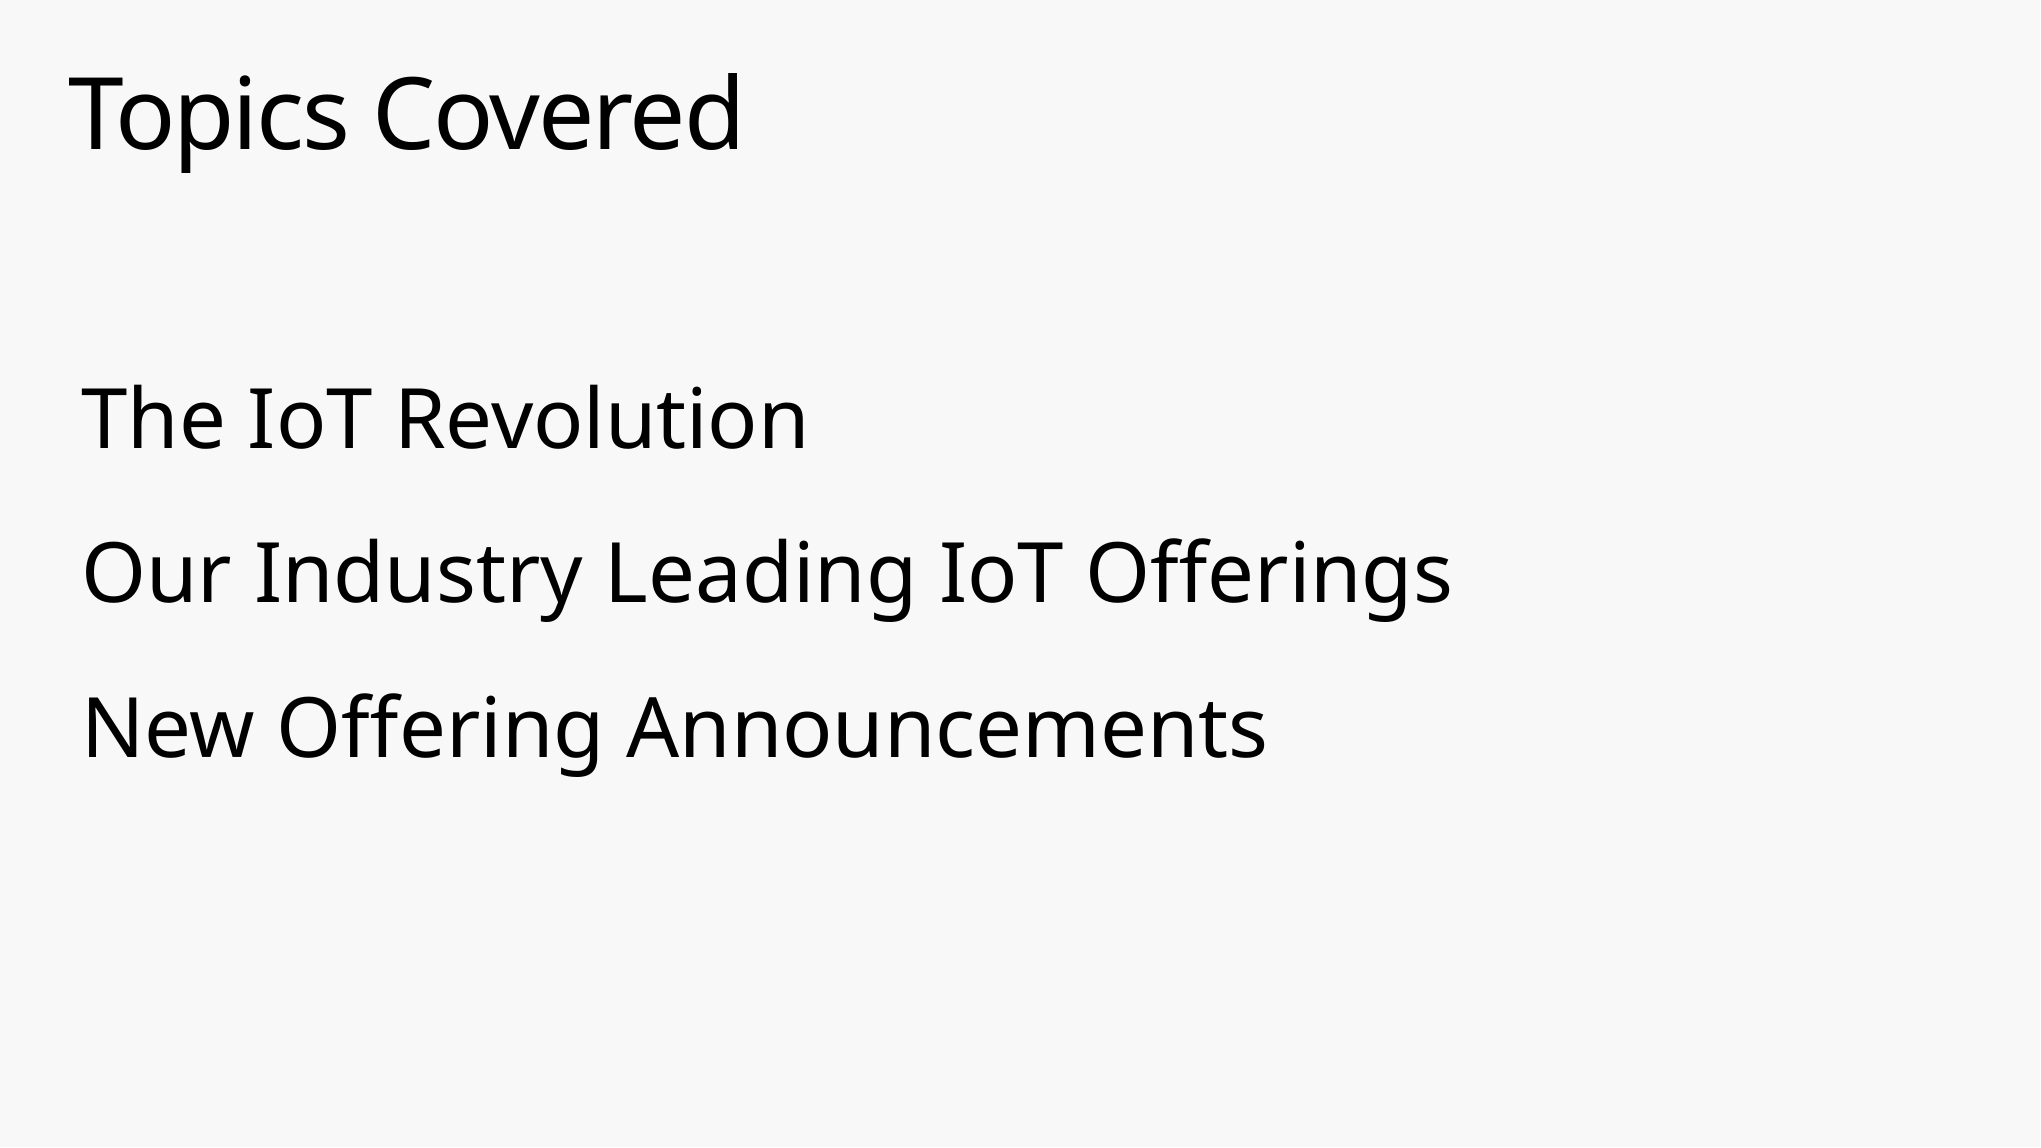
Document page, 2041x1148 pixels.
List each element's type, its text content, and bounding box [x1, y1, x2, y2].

title Topics Covered [45, 48, 1996, 199]
list The IoT Revolution Our Industry Leading IoT Offerings New Offering Announcements [57, 361, 2008, 1042]
